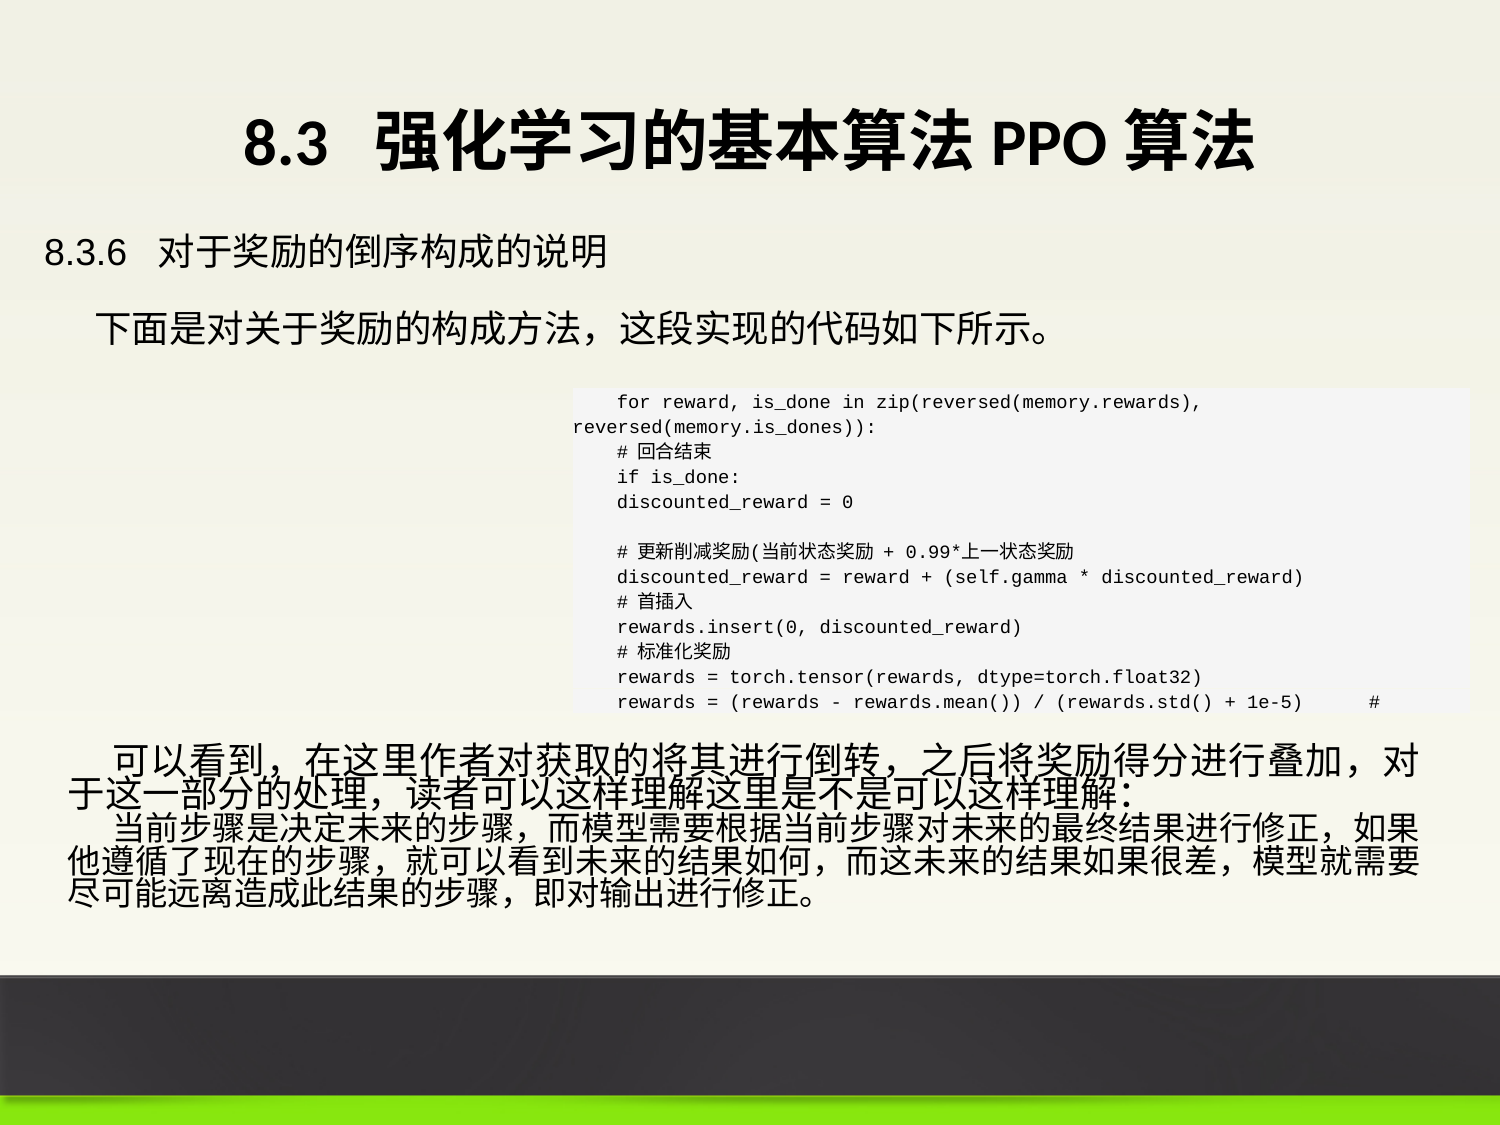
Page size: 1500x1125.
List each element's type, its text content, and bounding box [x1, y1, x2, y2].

text_box 8.3.6 对于奖励的倒序构成的说明 [29, 220, 1125, 281]
text_box 下面是对关于奖励的构成方法，这段实现的代码如下所示。 [35, 310, 1465, 358]
title 8.3 强化学习的基本算法PPO算法 [75, 45, 1425, 233]
picture [0, 0, 1500, 1125]
text_box 可以看到，在这里作者对获取的将其进行倒转，之后将奖励得分进行叠加，对于这一部分的处理，读者可以这样理解这里是不是可以这样理解： 当前步骤是决定未来的步骤，而模型需要根据当前步骤对未来的最终结果进行修正，如果他遵循了现在的步骤，就可以看到未来的结果如何，而这未来的结果如果很差，模型就需要尽可能远离造成此结果的步骤，即对输出进行修正。 [53, 742, 1436, 920]
